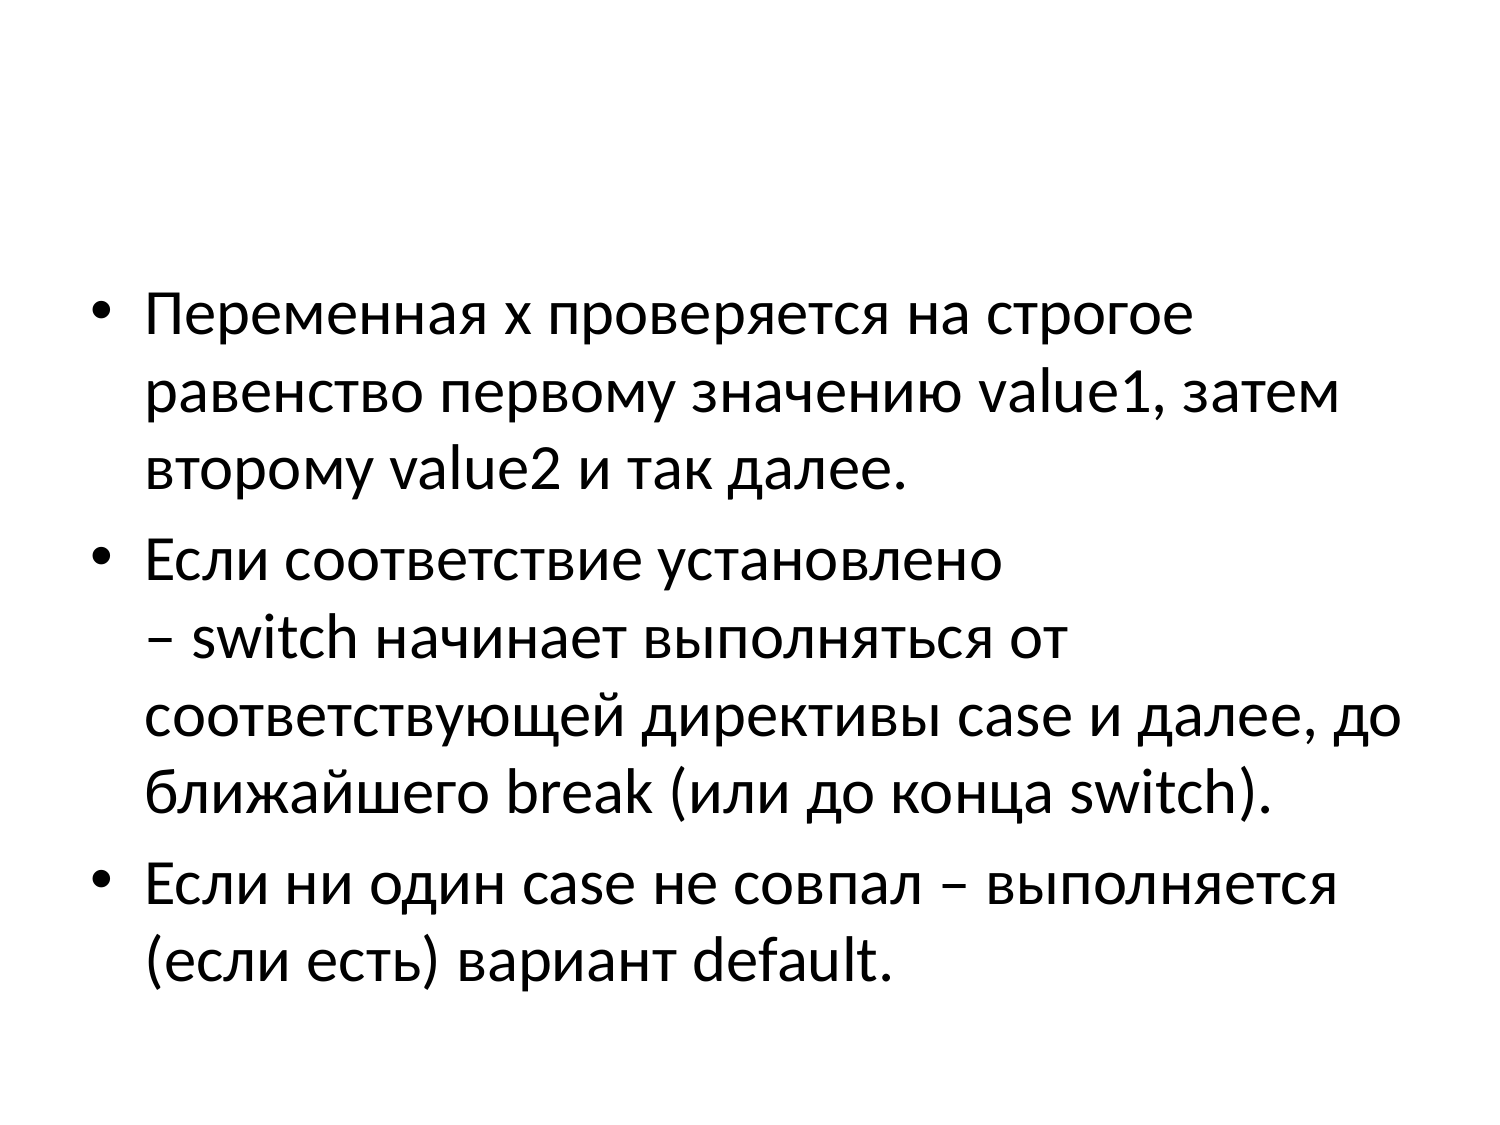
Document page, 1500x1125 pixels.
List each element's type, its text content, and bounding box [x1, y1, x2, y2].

list Переменная x проверяется на строгое равенство первому значению value1, затем второму value2 и так далее. Если соответствие установлено – switch начинает выполняться от соответствующей директивы case и далее, до ближайшего break (или до конца switch). Если ни один case не совпал – выполняется (если есть) вариант default. [75, 262, 1425, 1005]
